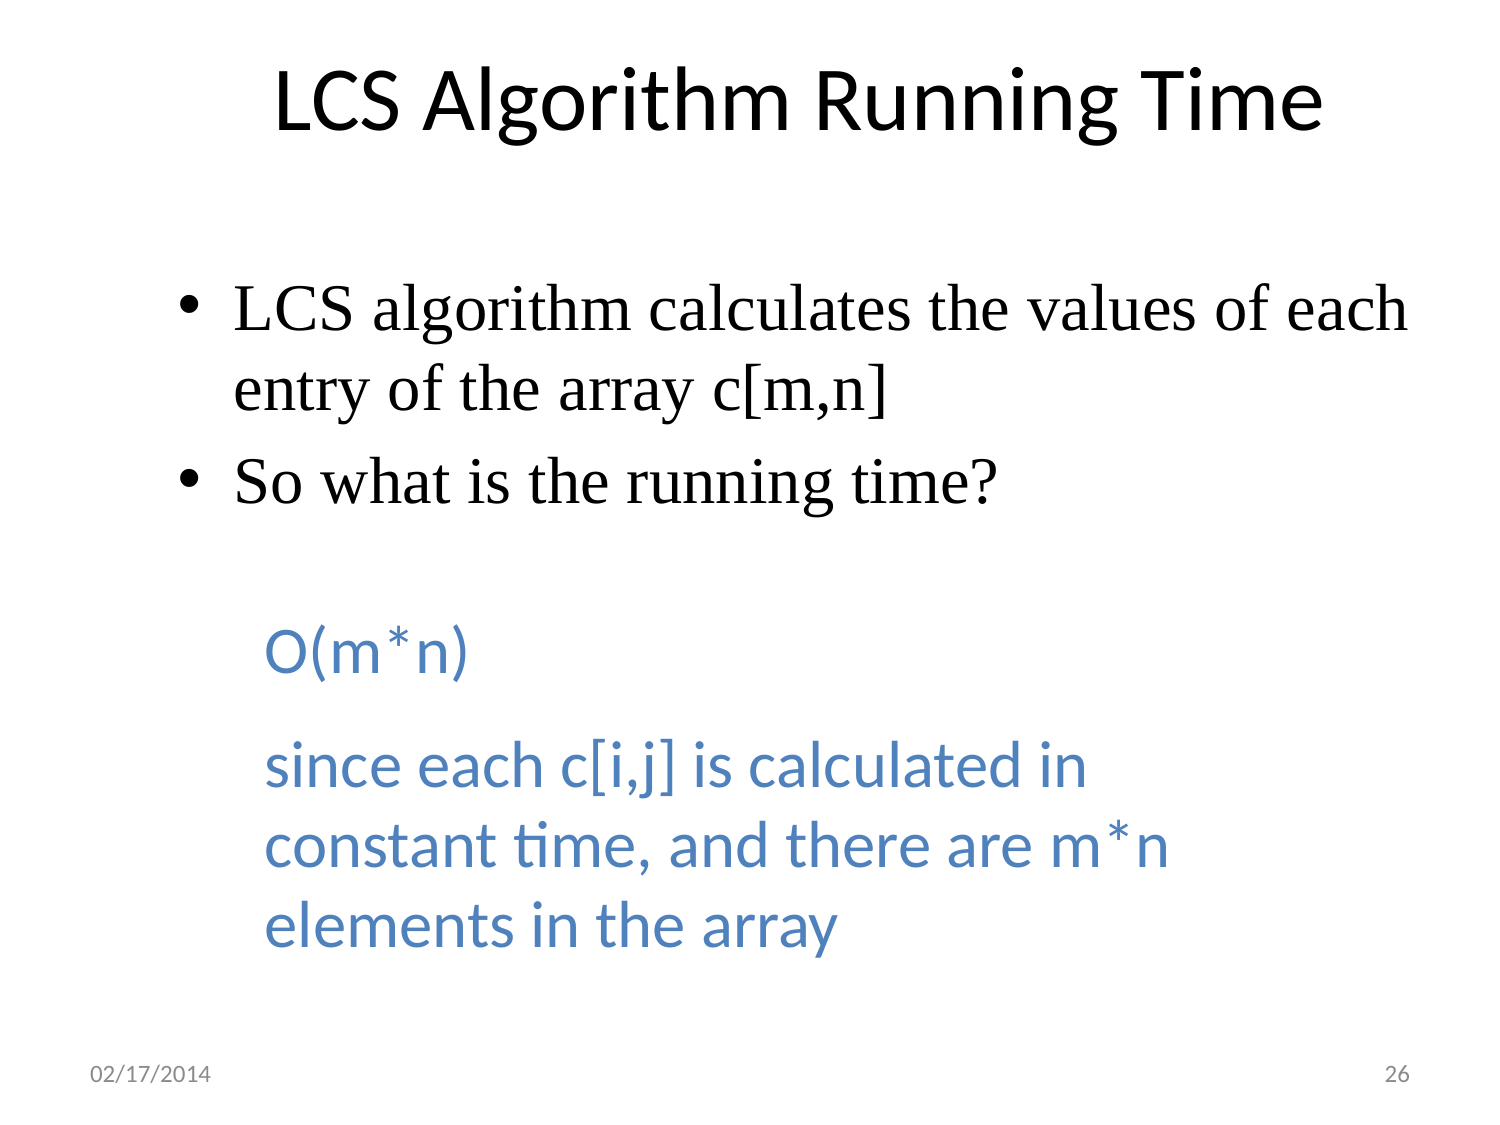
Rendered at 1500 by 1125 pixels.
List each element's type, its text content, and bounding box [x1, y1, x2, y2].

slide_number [75, 1042, 425, 1103]
text_box O(m*n) since each c[i,j] is calculated in constant time, and there are m*n elements in the array [249, 599, 1338, 968]
list LCS algorithm calculates the values of each entry of the array c[m,n] So what is the running time? [162, 162, 1500, 525]
slide_number 26 [1074, 1042, 1425, 1103]
title LCS Algorithm Running Time [150, 0, 1450, 188]
